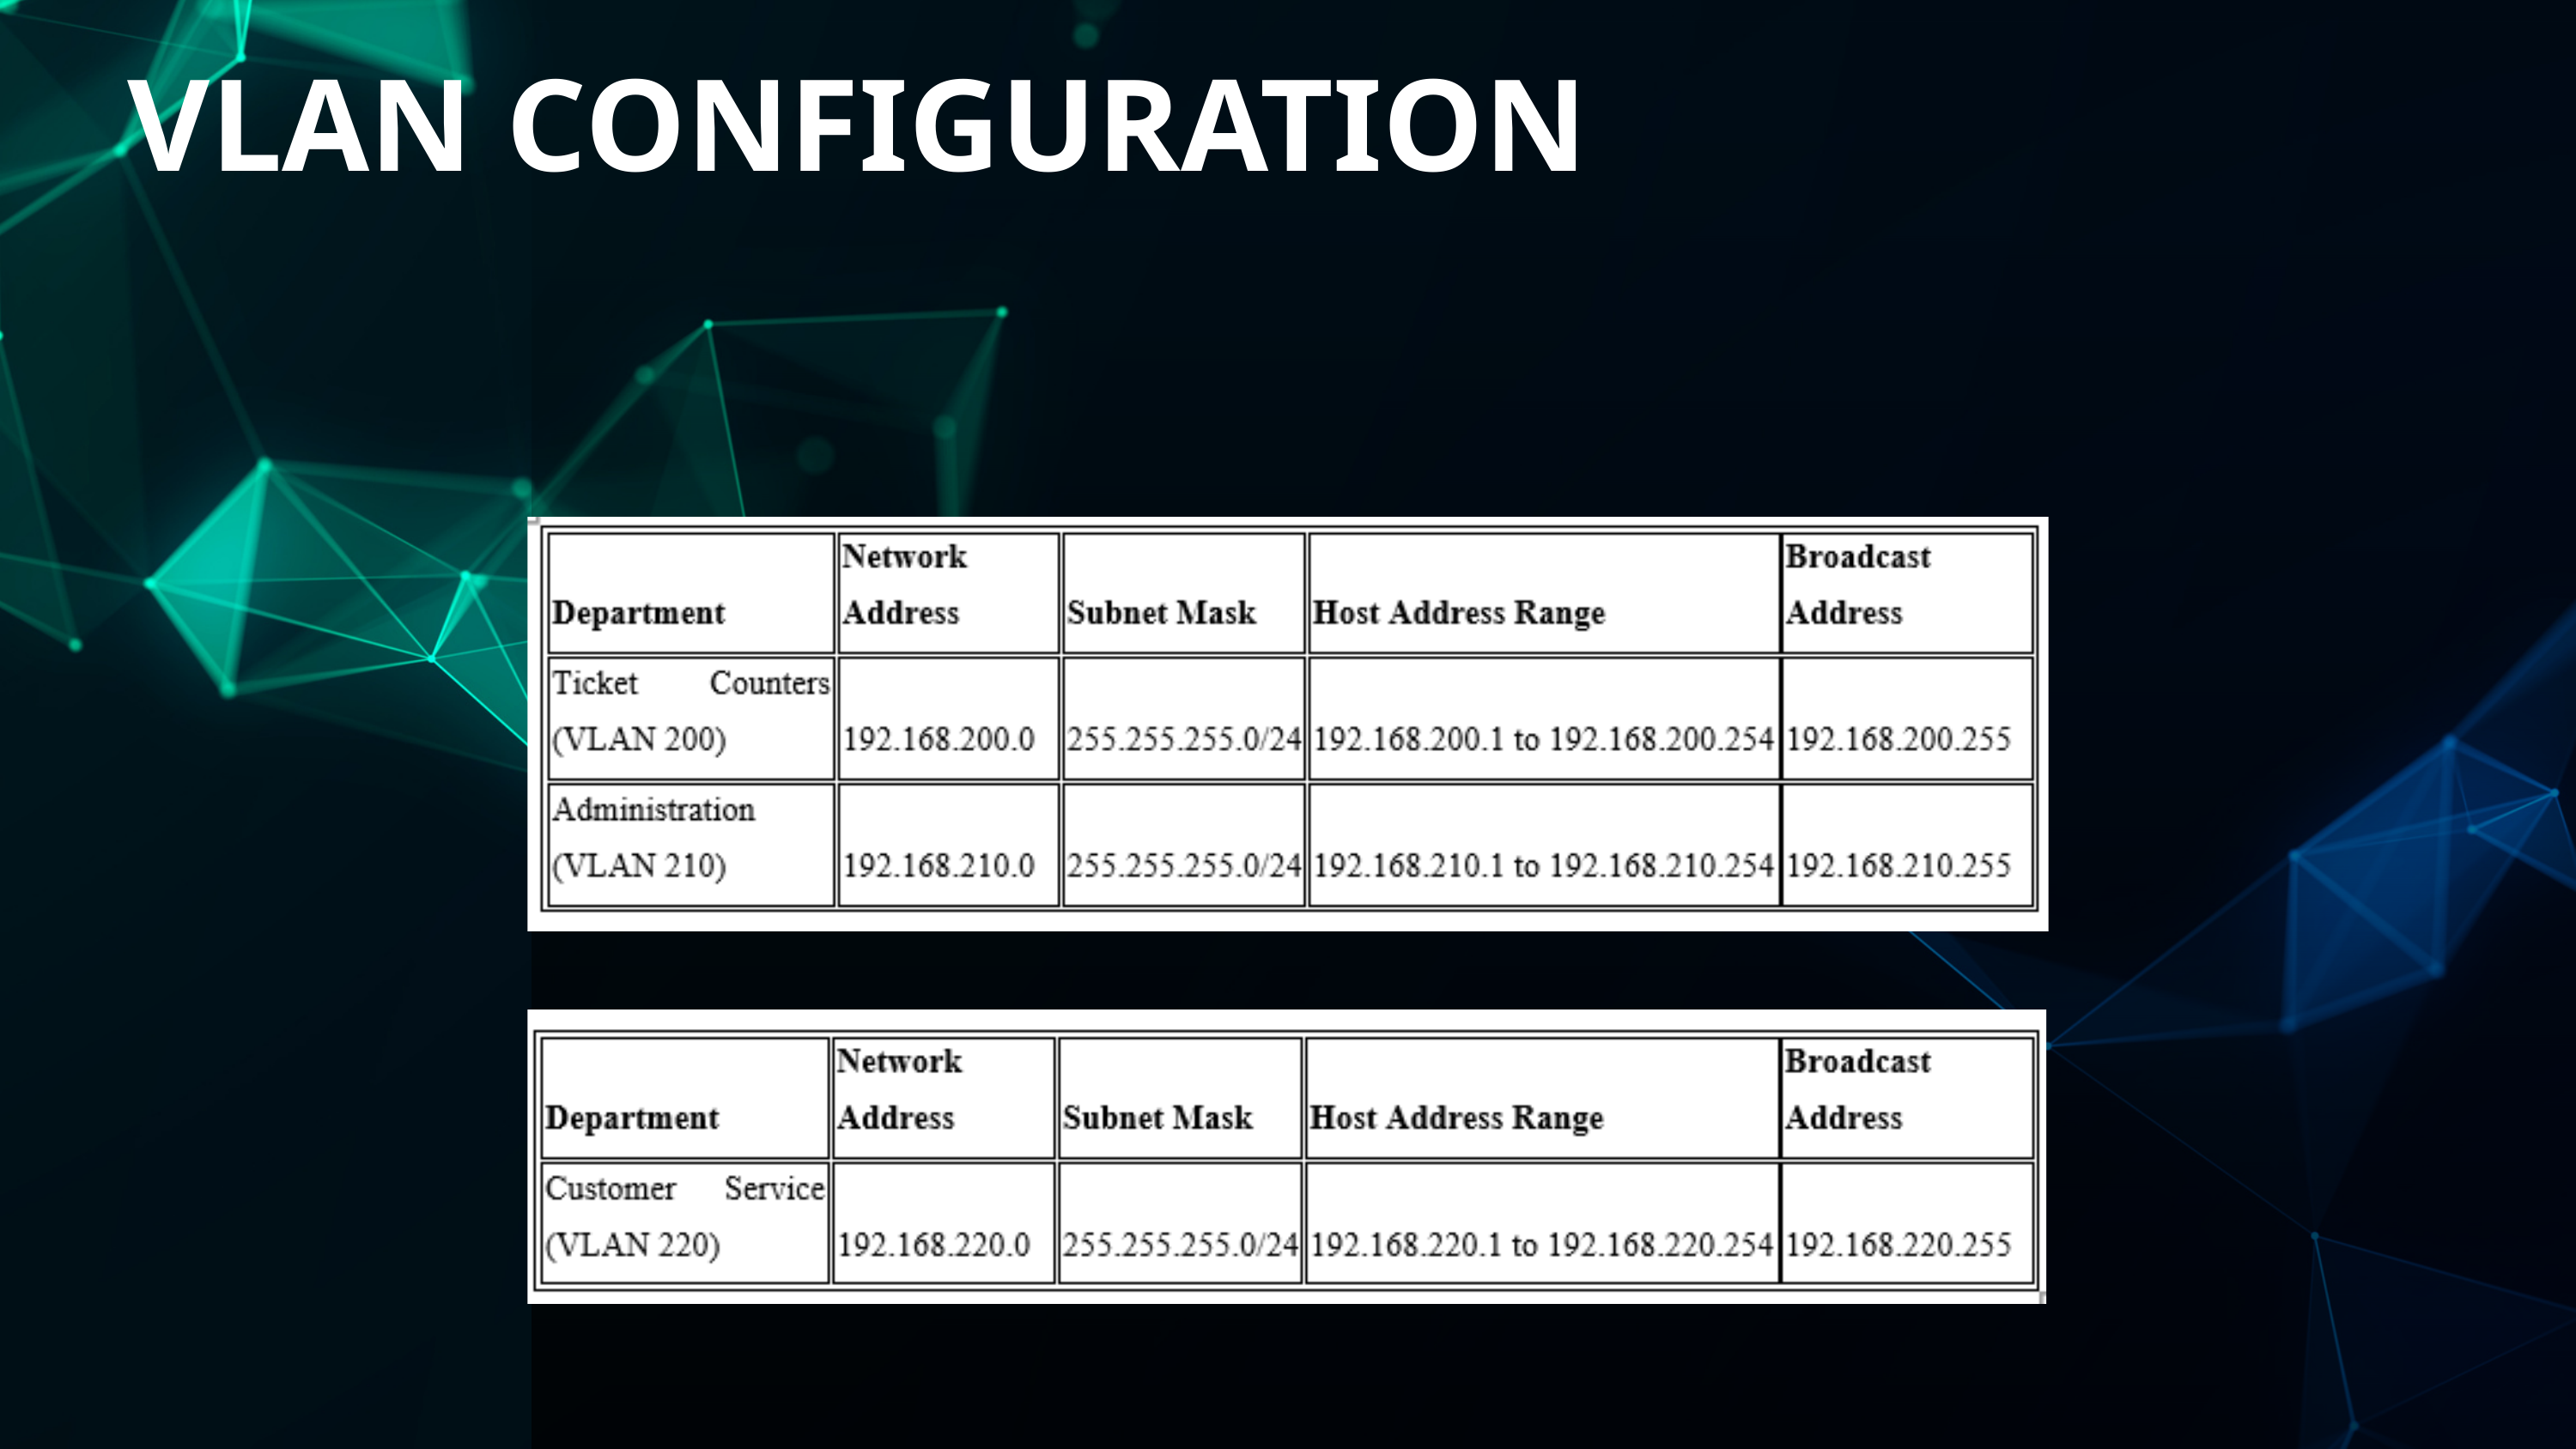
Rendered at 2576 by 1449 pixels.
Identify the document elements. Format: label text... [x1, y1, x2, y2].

text_box [532, 0, 2576, 1449]
text_box [527, 517, 2049, 931]
text_box [0, 0, 532, 1449]
text_box [527, 1009, 2047, 1304]
text_box VLAN CONFIGURATION [128, 52, 1859, 197]
